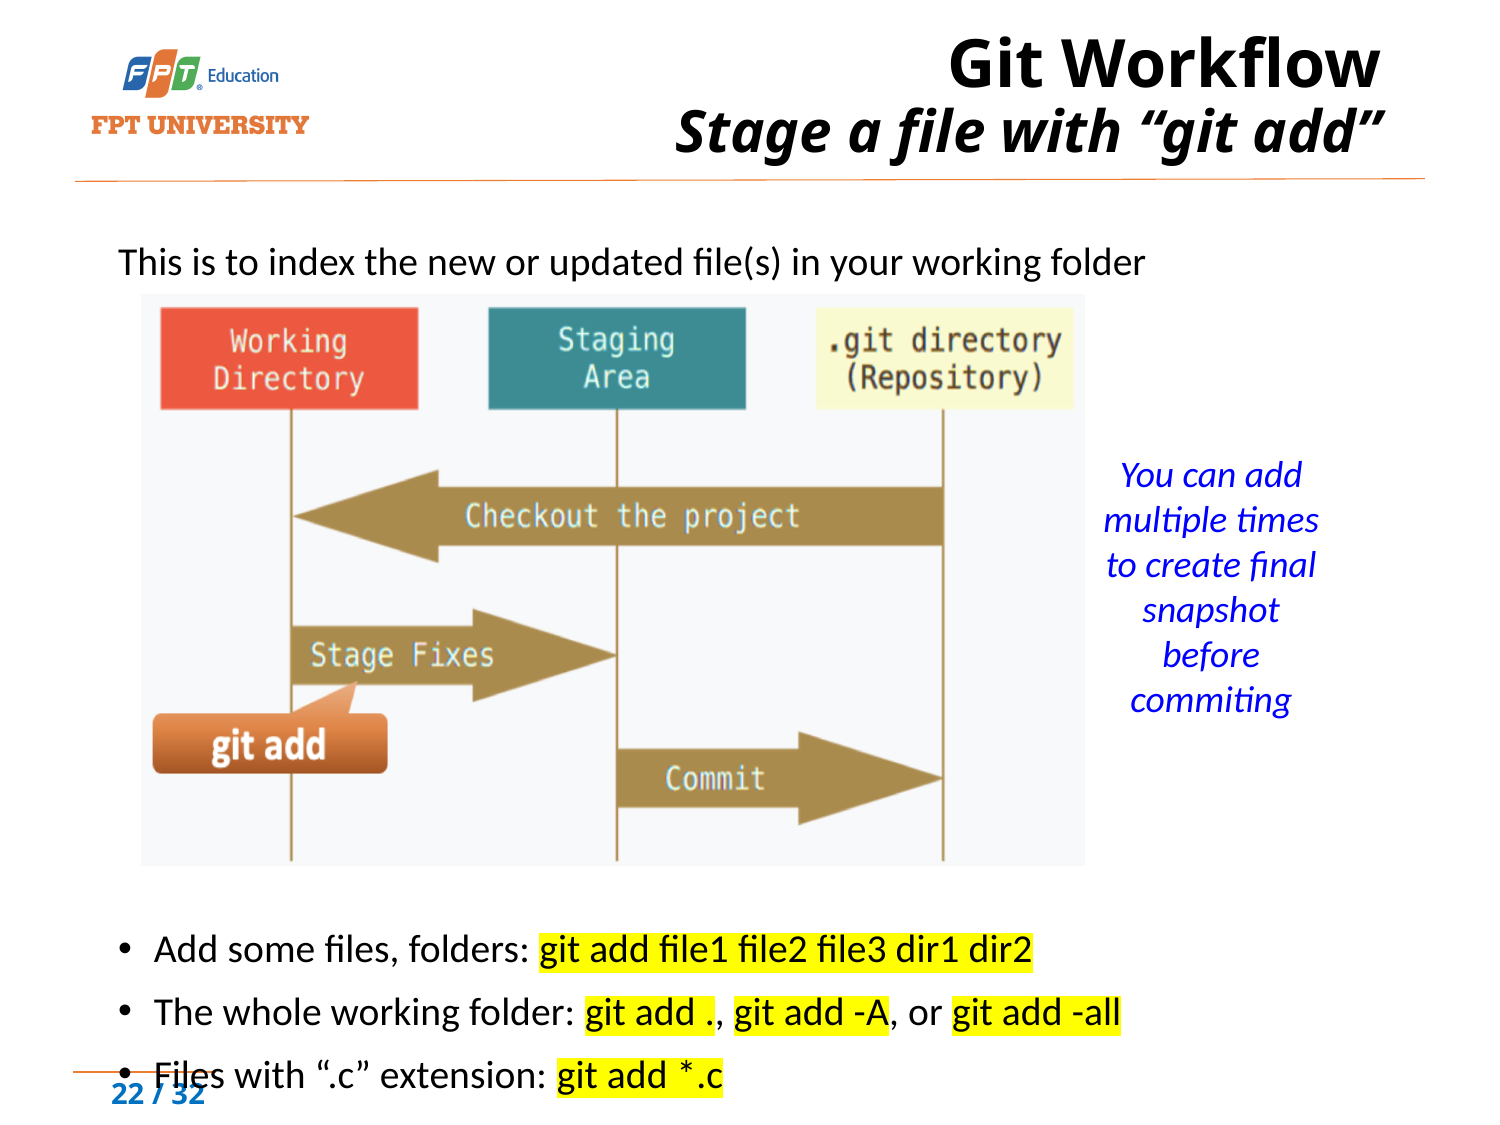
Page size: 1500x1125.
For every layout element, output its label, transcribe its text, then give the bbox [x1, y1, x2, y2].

picture [77, 25, 103, 156]
text_box You can add multiple times to create final snapshot before commiting [1085, 442, 1339, 728]
list This is to index the new or updated file(s) in your working folder Add some files, folders: git add file1 file2 file3 dir1 dir2 The whole working folder: git add ., git add -A, or git add -all Files with “.c” extension: git add *.c [103, 233, 1397, 1112]
picture [141, 294, 1085, 866]
title Git Workflow Stage a file with “git add” [103, 13, 1397, 182]
